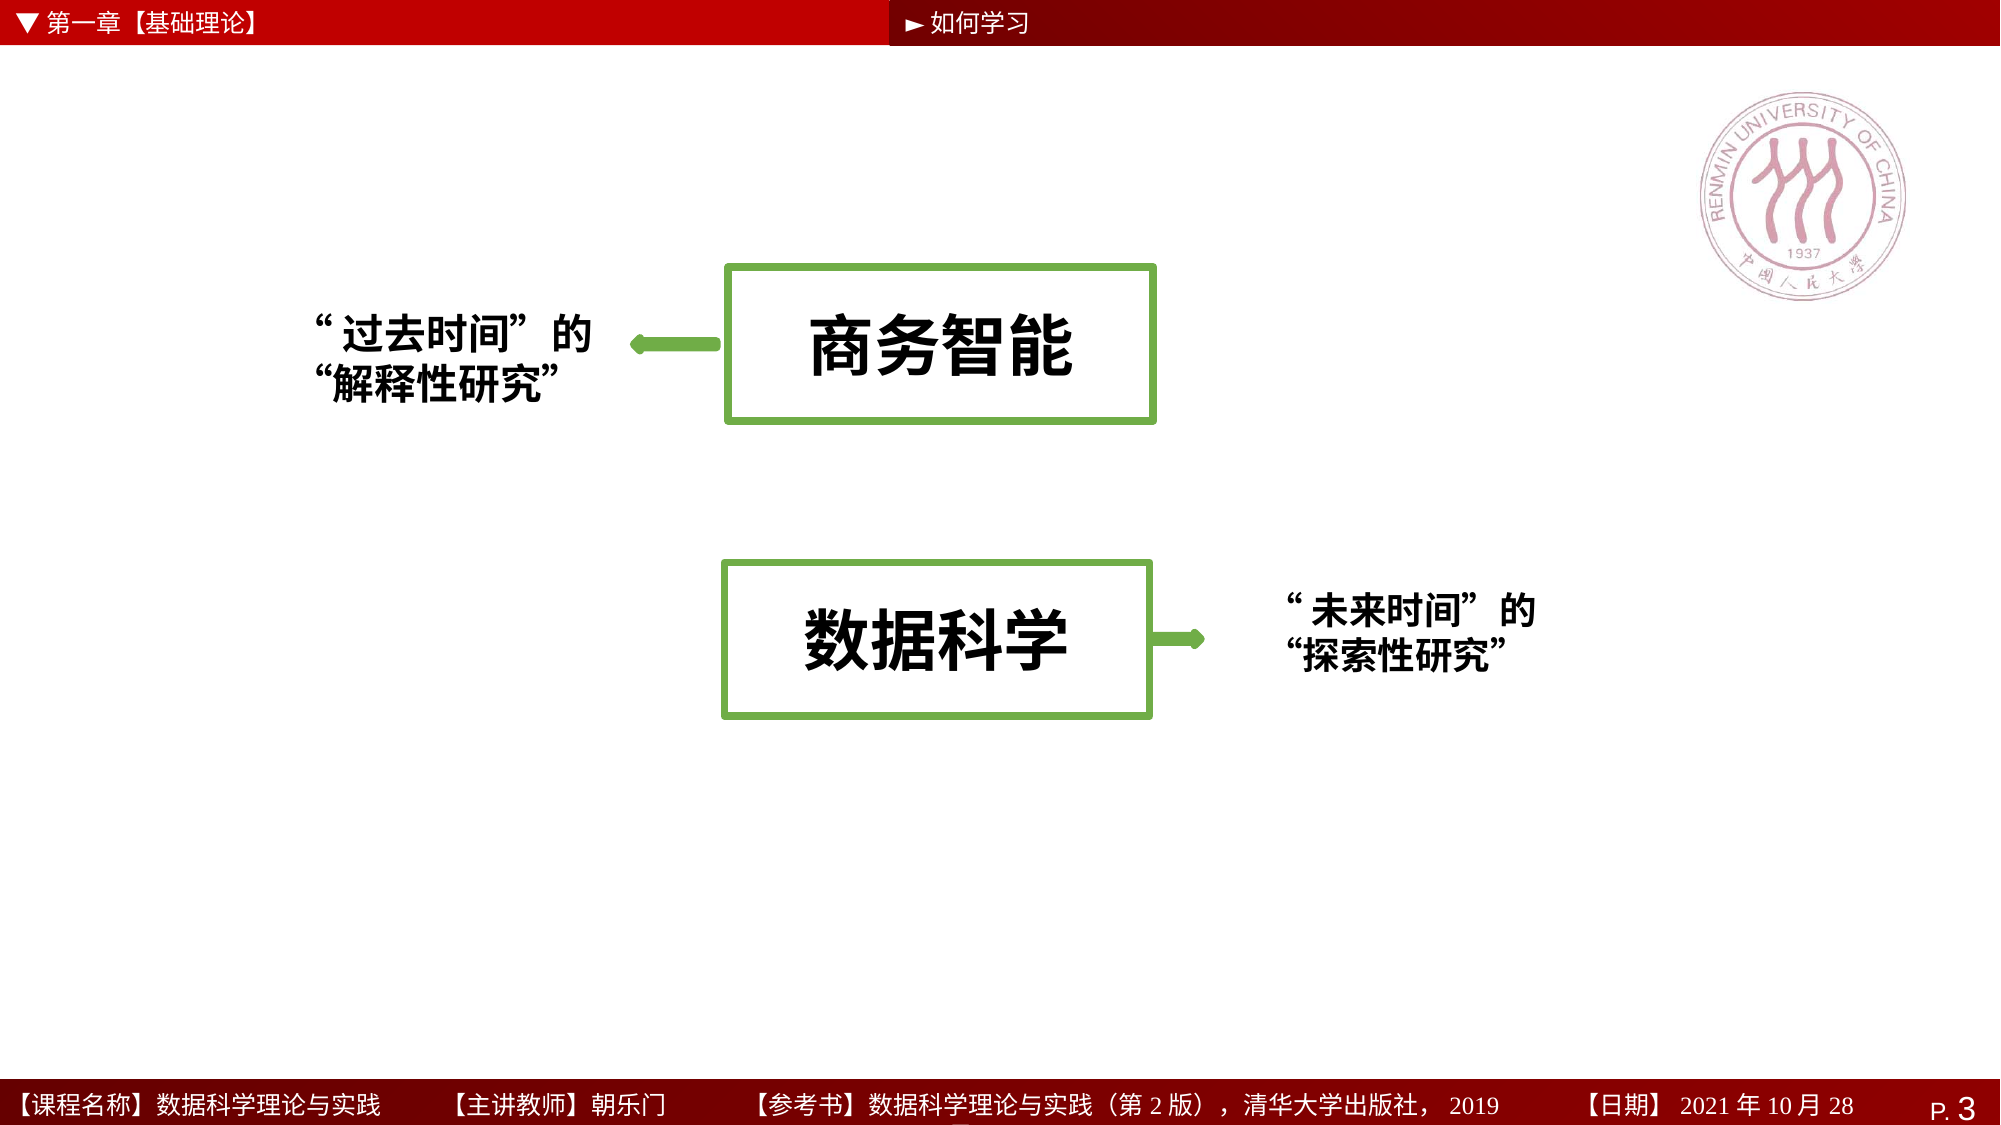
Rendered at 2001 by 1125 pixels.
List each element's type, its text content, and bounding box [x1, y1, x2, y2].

list ►如何学习 [890, 0, 1249, 43]
text_box [629, 334, 721, 355]
text_box “未来时间”的“探索性研究” [1250, 579, 1597, 685]
text_box 商务智能 [724, 263, 1157, 425]
text_box 数据科学 [721, 559, 1153, 720]
list ▼第一章【基础理论】 [0, 0, 725, 43]
picture [1696, 89, 1910, 304]
text_box “过去时间”的“解释性研究” [276, 300, 622, 415]
text_box [1149, 628, 1205, 650]
